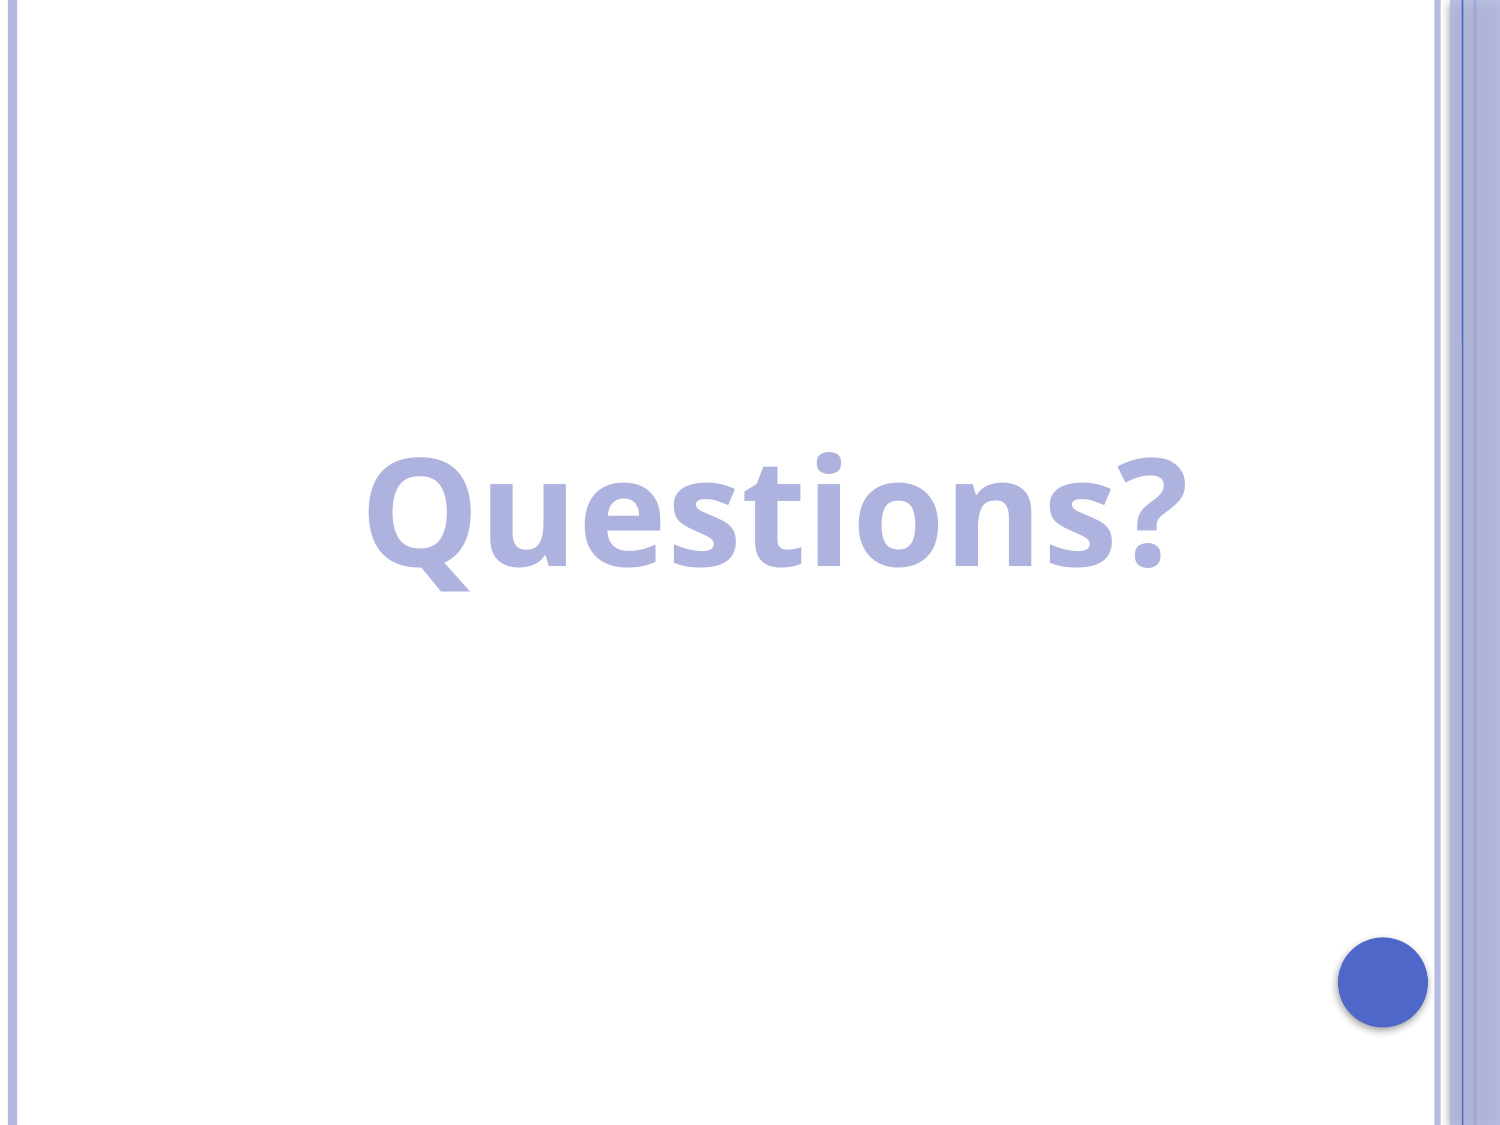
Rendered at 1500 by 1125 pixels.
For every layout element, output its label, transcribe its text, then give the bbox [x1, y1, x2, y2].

text_box Questions? [300, 409, 1250, 605]
